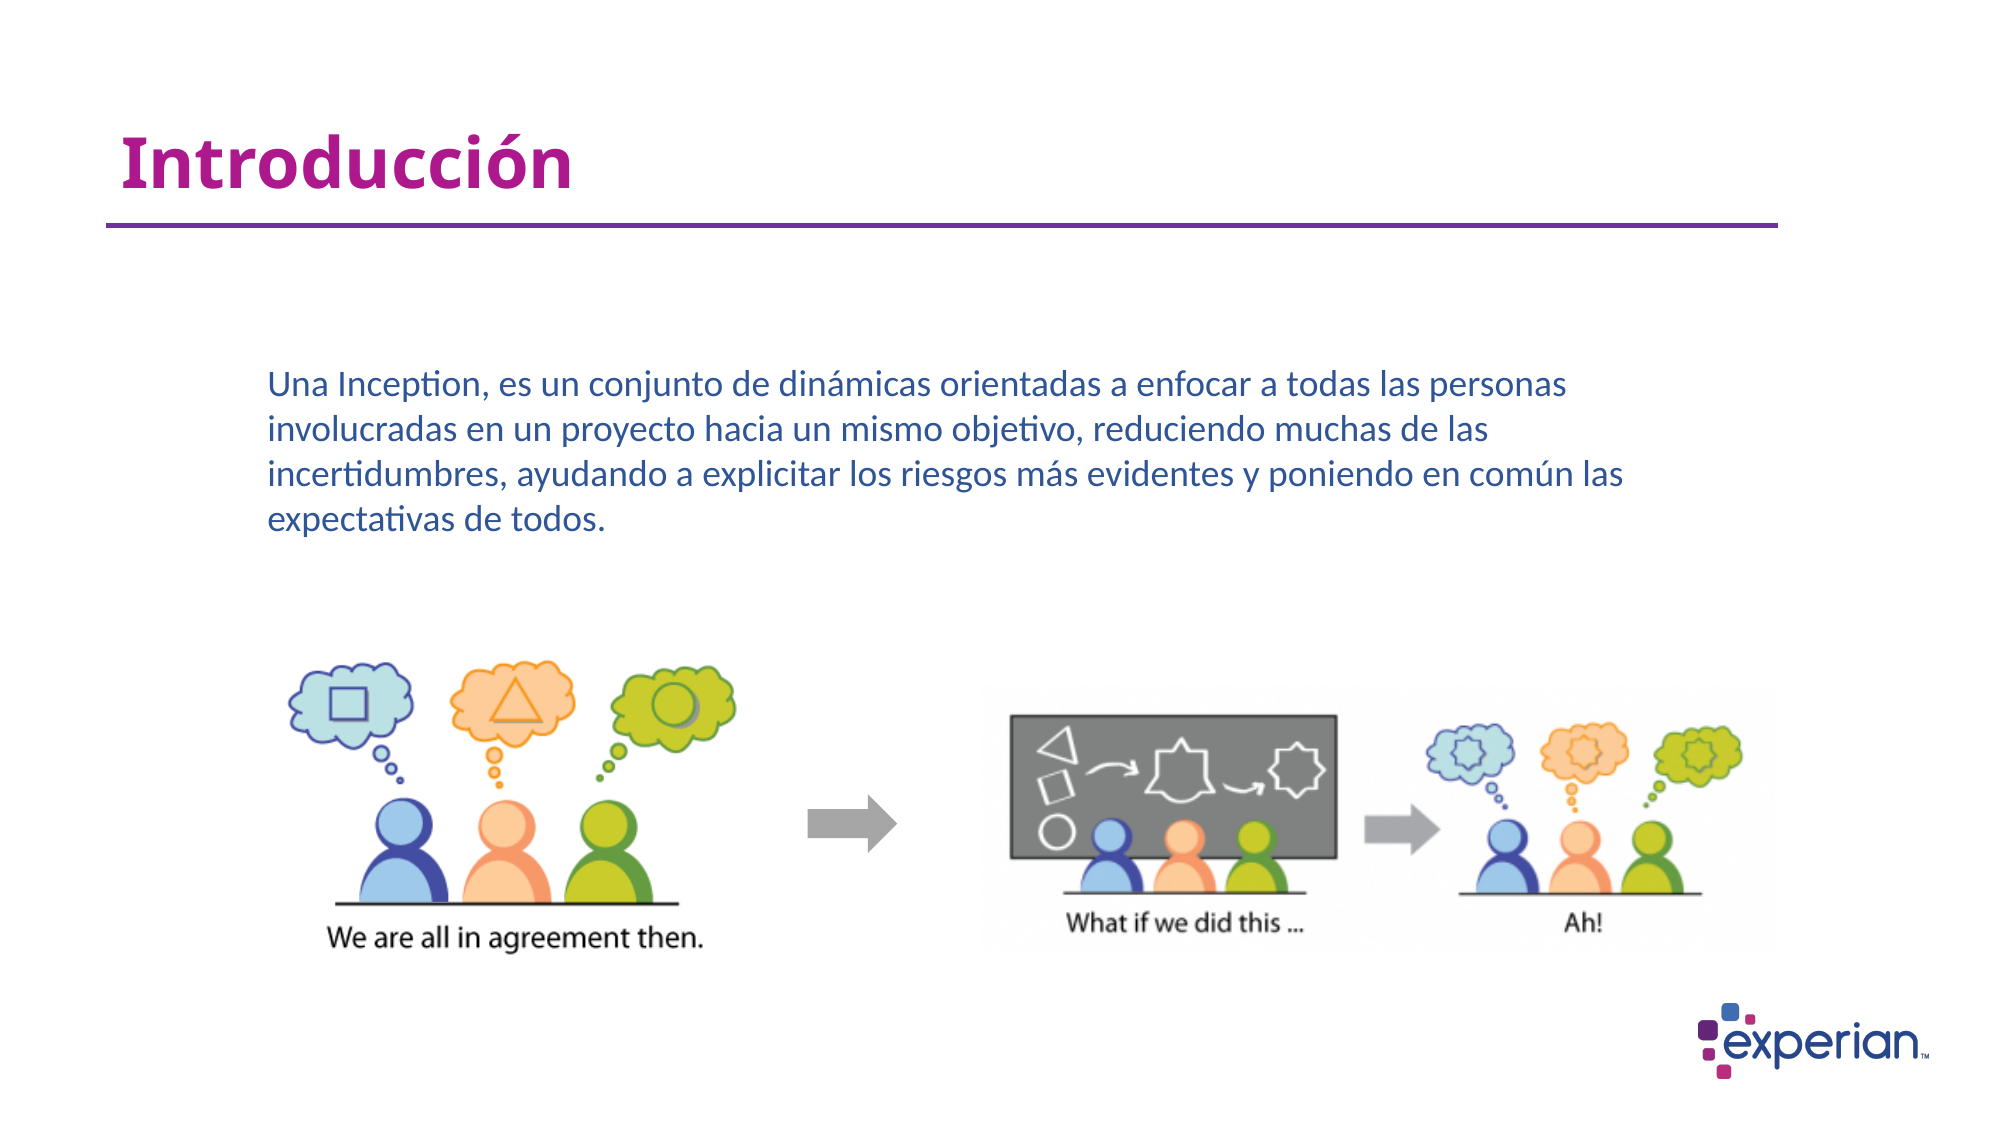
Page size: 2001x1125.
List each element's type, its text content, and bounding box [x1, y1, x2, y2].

picture [235, 620, 792, 997]
picture [980, 685, 1778, 952]
text_box [807, 794, 898, 853]
title Introducción [105, 119, 1656, 212]
picture [1698, 1003, 1929, 1079]
text_box Una Inception, es un conjunto de dinámicas orientadas a enfocar a todas las personas involucradas en un proyecto hacia un mismo objetivo, reduciendo muchas de las incertidumbres, ayudando a explicitar los riesgos más evidentes y poniendo en común las expectativas de todos. [177, 352, 1728, 592]
